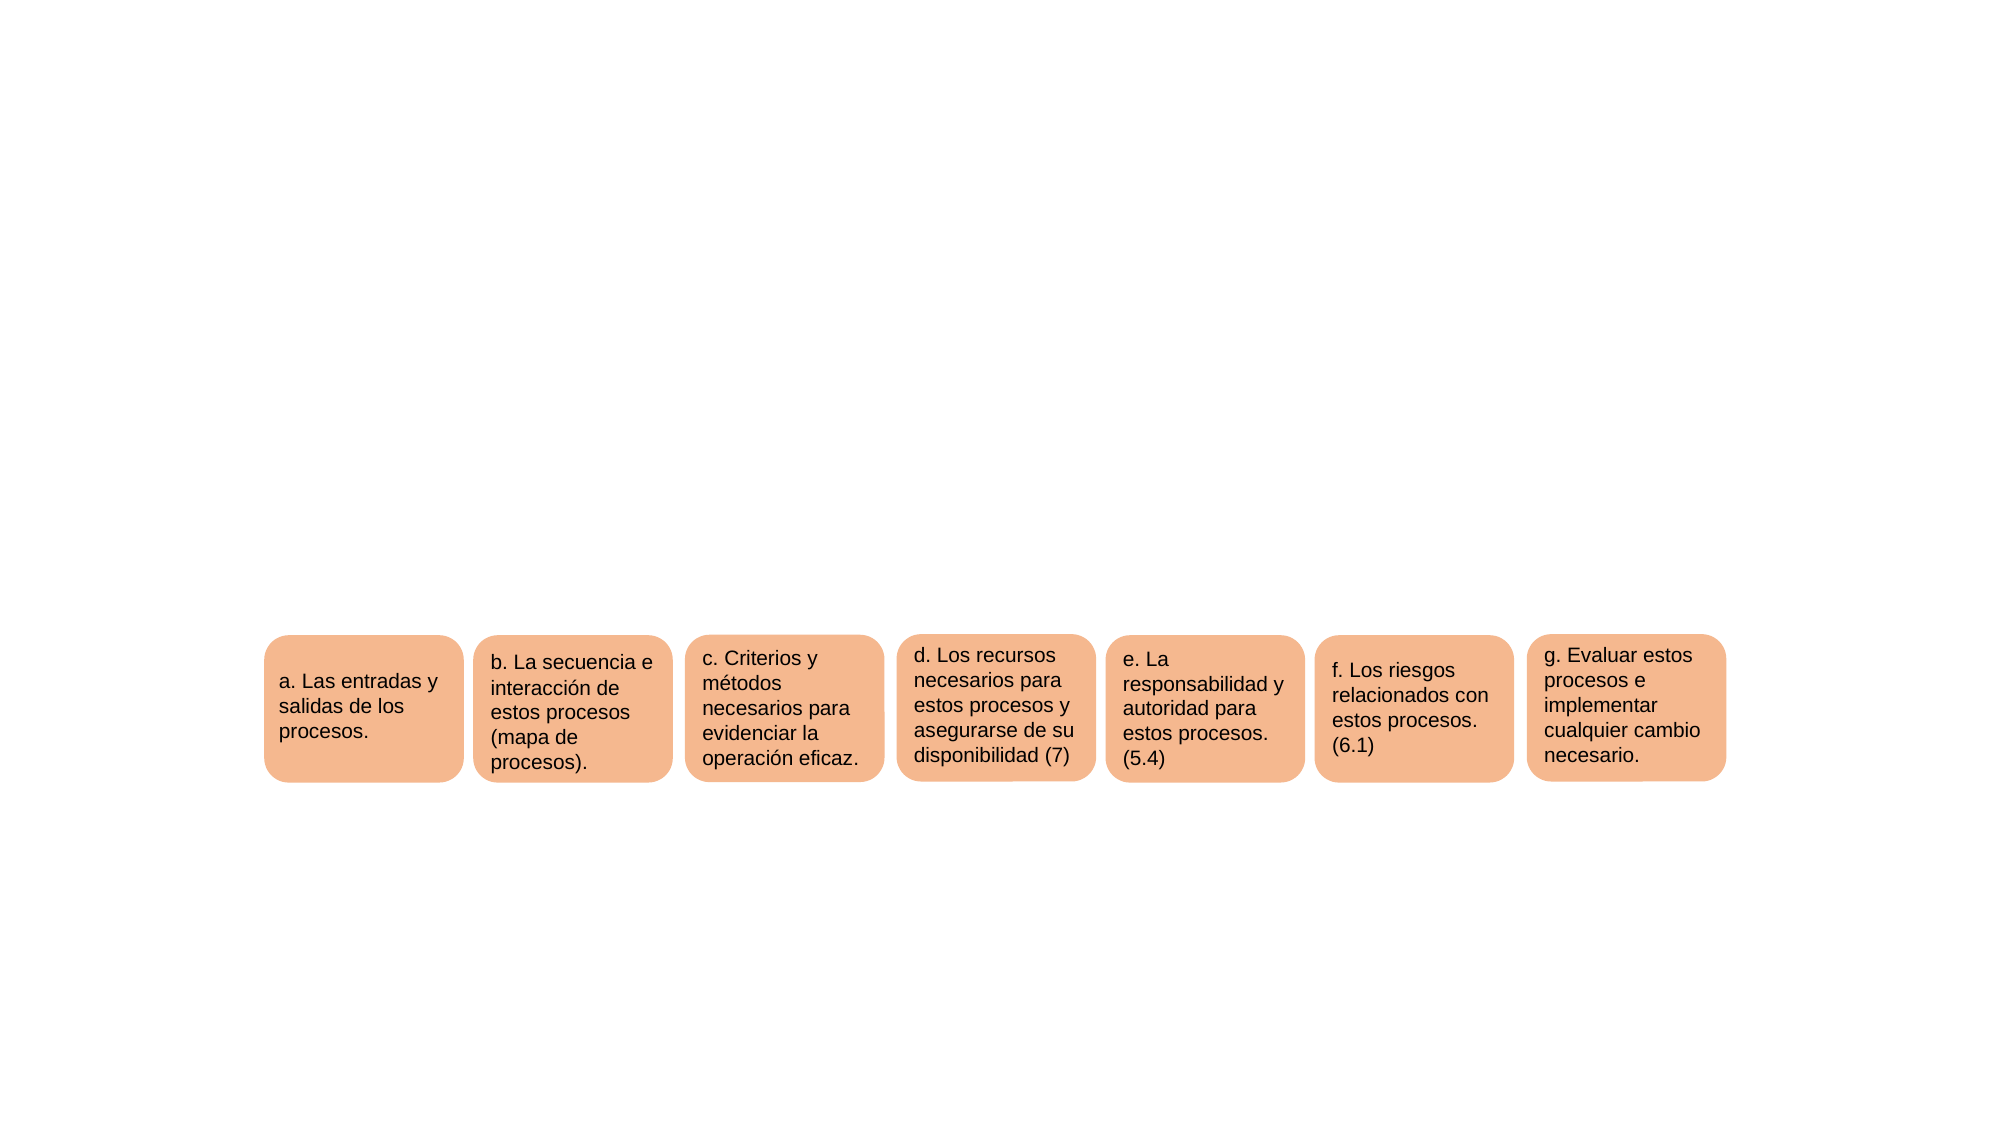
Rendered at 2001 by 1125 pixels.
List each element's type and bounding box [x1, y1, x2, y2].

text_box [264, 634, 1729, 783]
